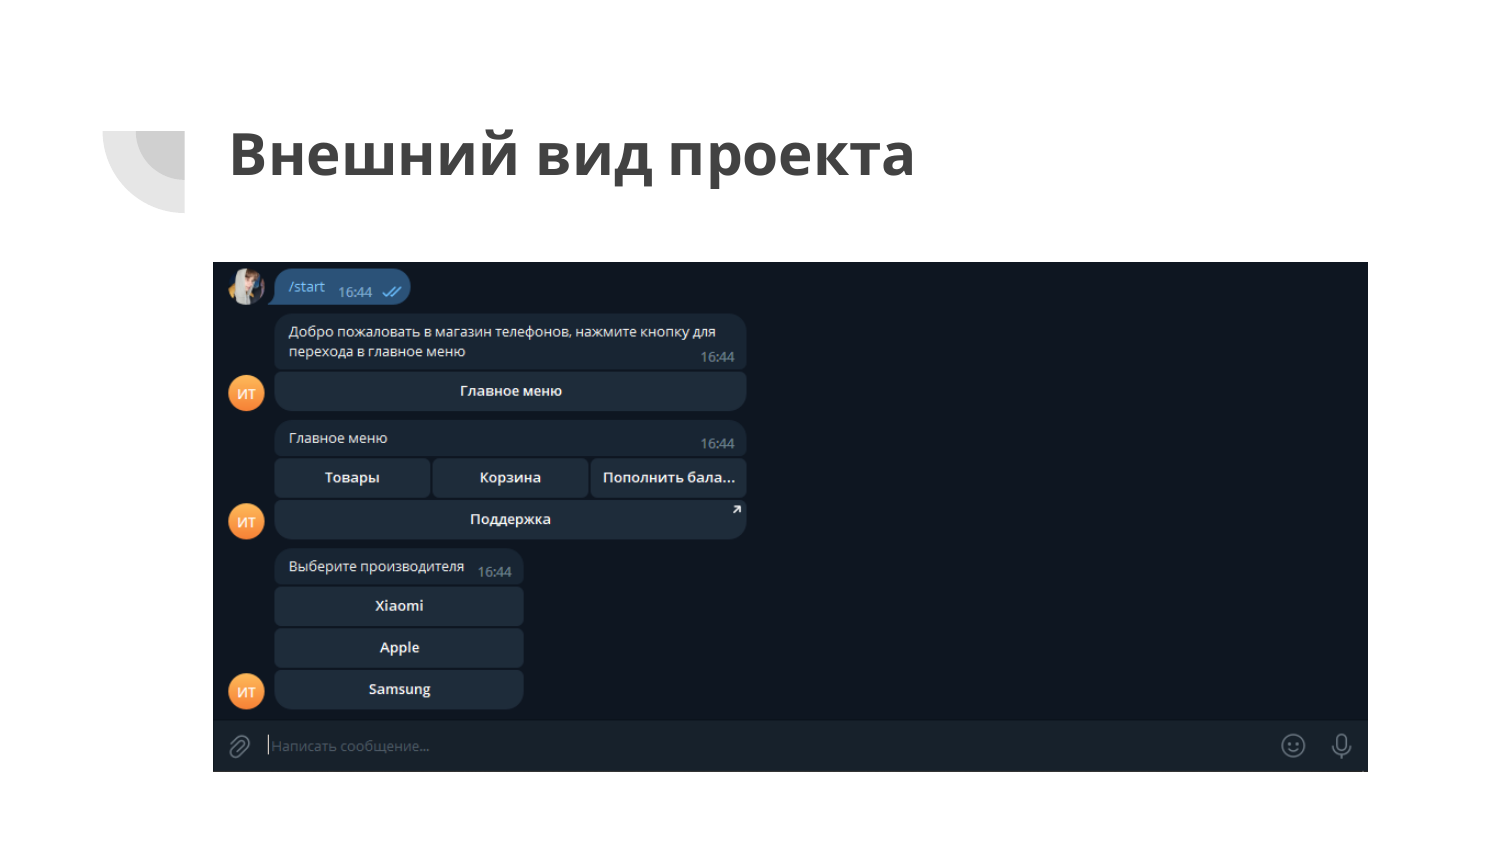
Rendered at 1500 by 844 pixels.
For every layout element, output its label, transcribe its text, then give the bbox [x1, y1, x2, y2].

picture [213, 261, 1368, 773]
title Внешний вид проекта [213, 98, 1368, 261]
